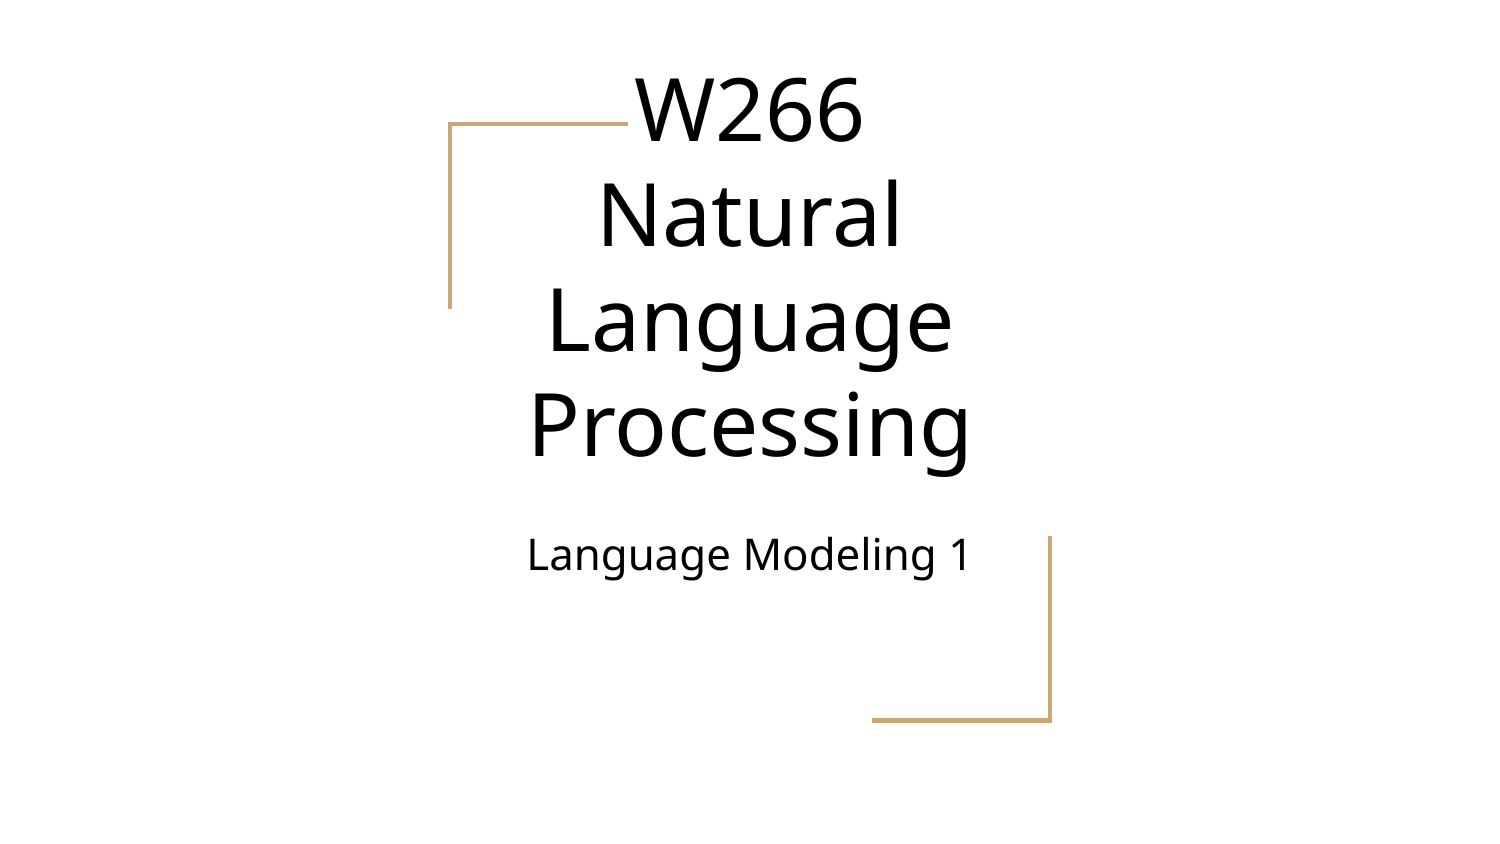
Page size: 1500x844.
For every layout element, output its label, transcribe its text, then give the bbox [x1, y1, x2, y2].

subtitle Language Modeling 1 [499, 511, 1001, 627]
title W266 Natural Language Processing [499, 236, 1001, 490]
